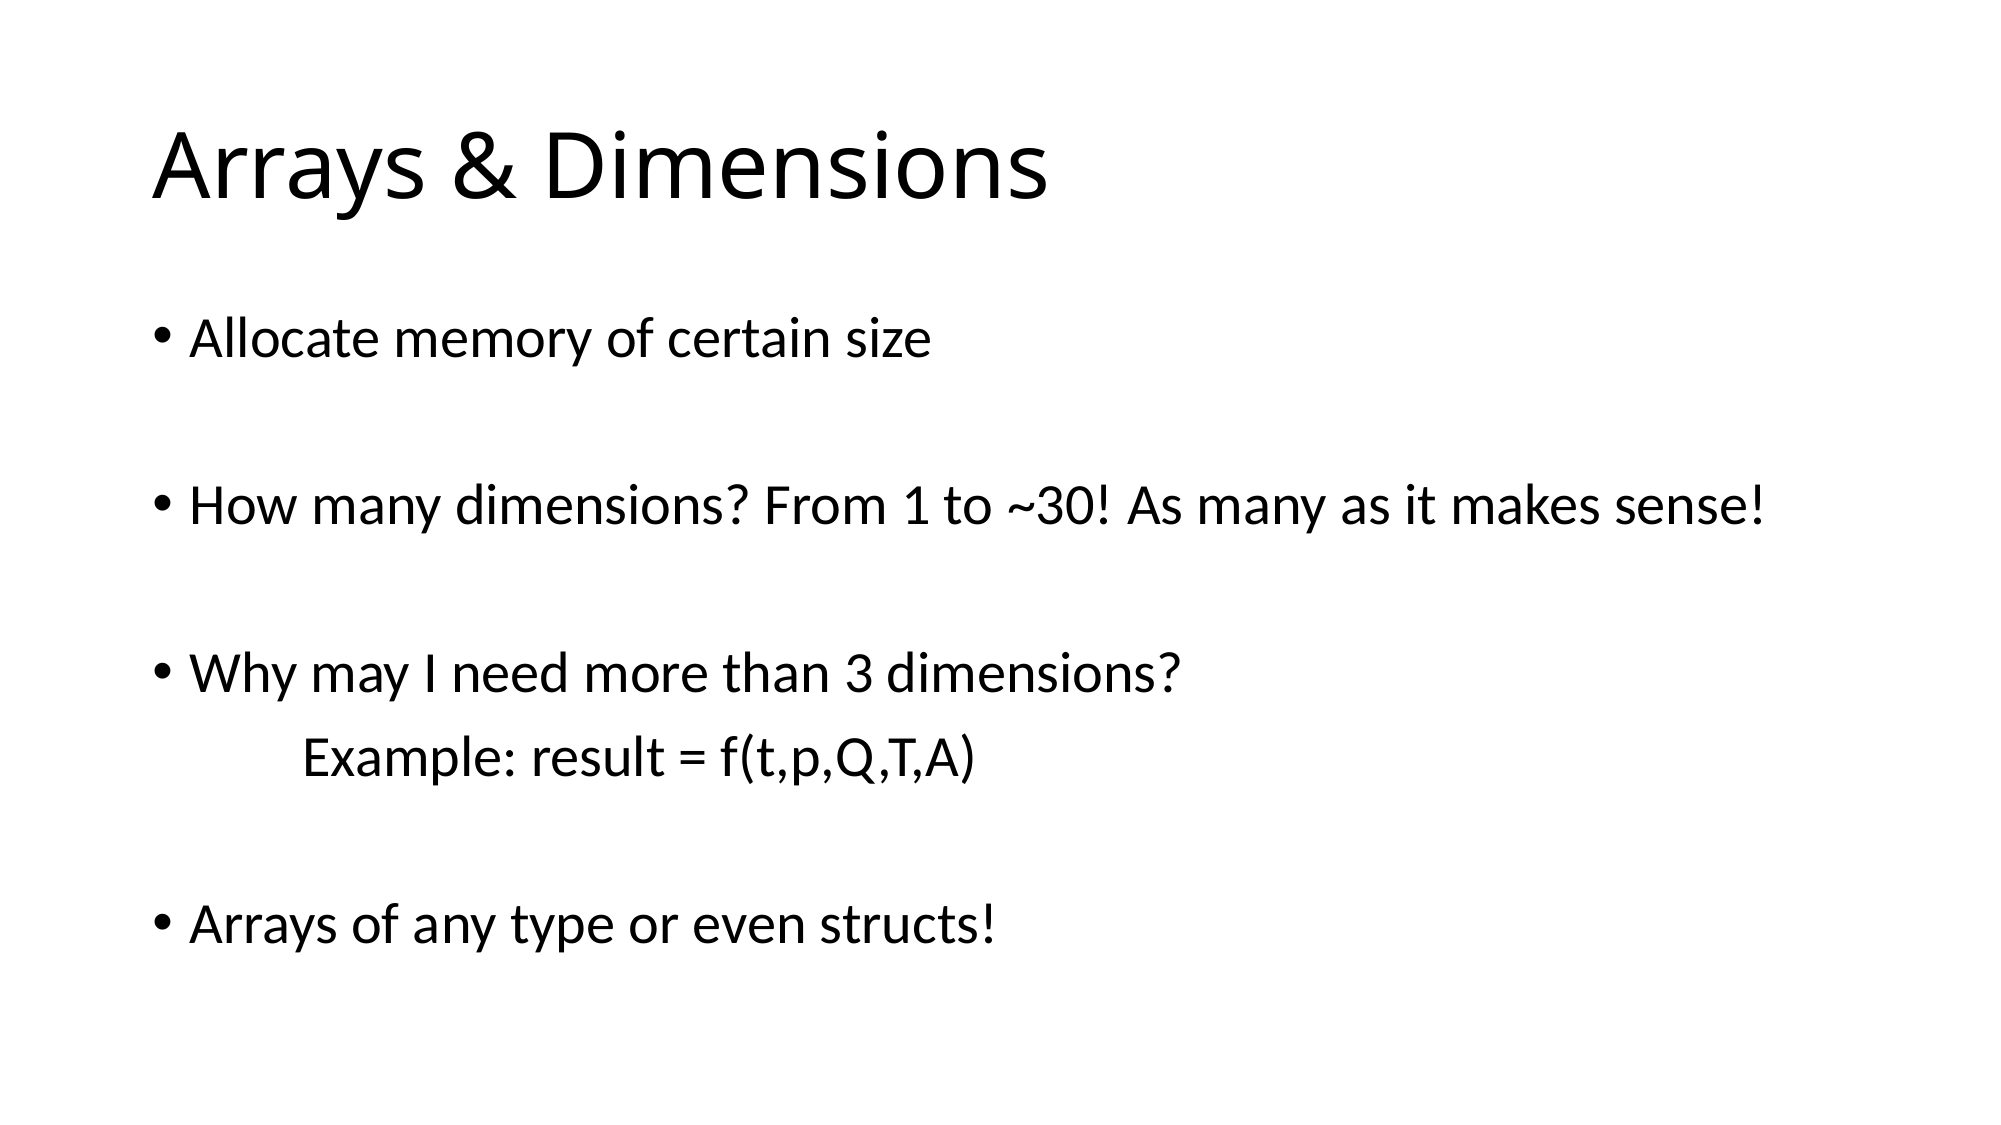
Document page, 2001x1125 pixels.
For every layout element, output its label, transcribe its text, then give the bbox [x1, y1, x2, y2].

title Arrays & Dimensions [137, 59, 1863, 278]
list Allocate memory of certain size How many dimensions? From 1 to ~30! As many as it makes sense! Why may I need more than 3 dimensions? Example: result = f(t,p,Q,T,A) Arrays of any type or even structs! [137, 299, 1863, 1014]
